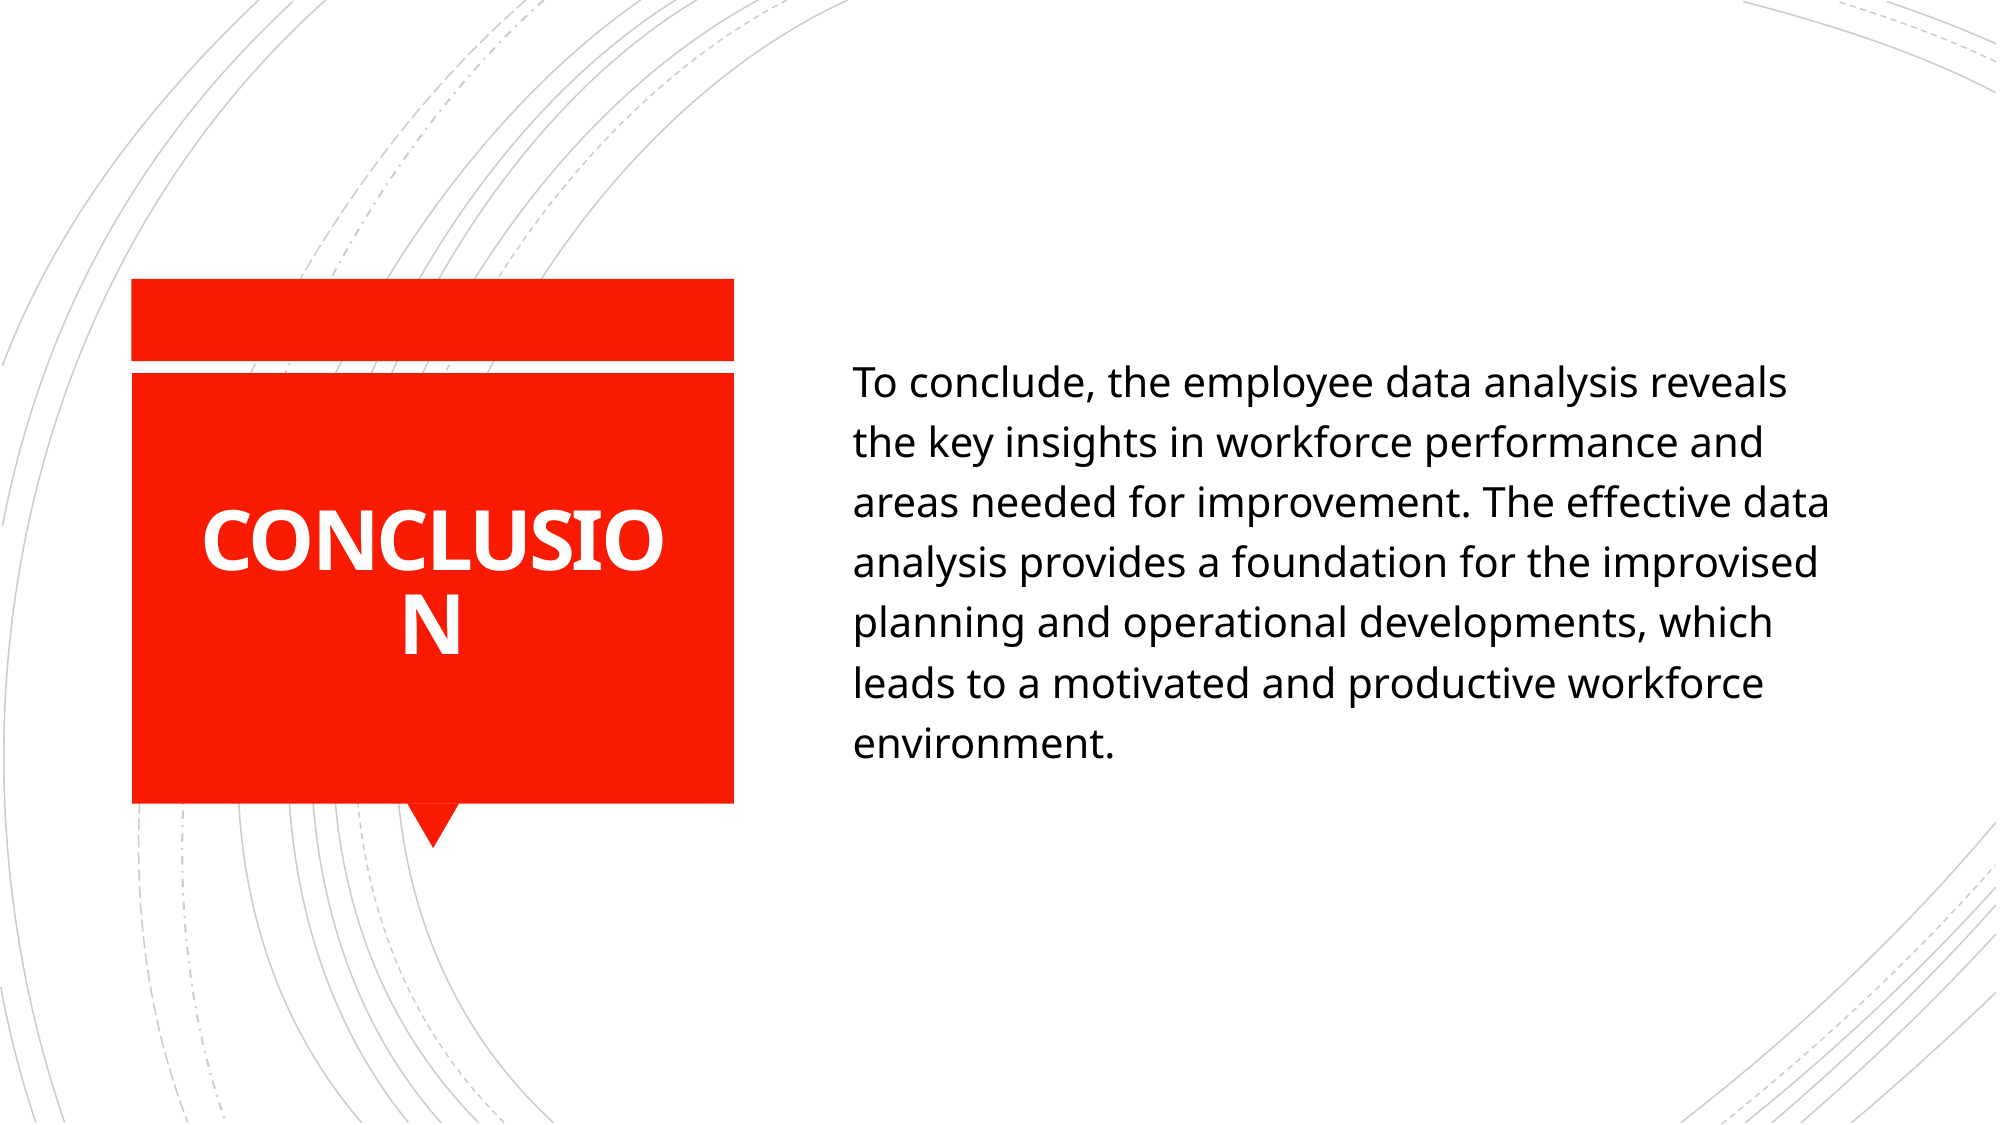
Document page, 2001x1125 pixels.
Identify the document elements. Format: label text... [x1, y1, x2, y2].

title CONCLUSION [145, 385, 720, 789]
list To conclude, the employee data analysis reveals the key insights in workforce performance and areas needed for improvement. The effective data analysis provides a foundation for the improvised planning and operational developments, which leads to a motivated and productive workforce environment. [837, 37, 1875, 1075]
